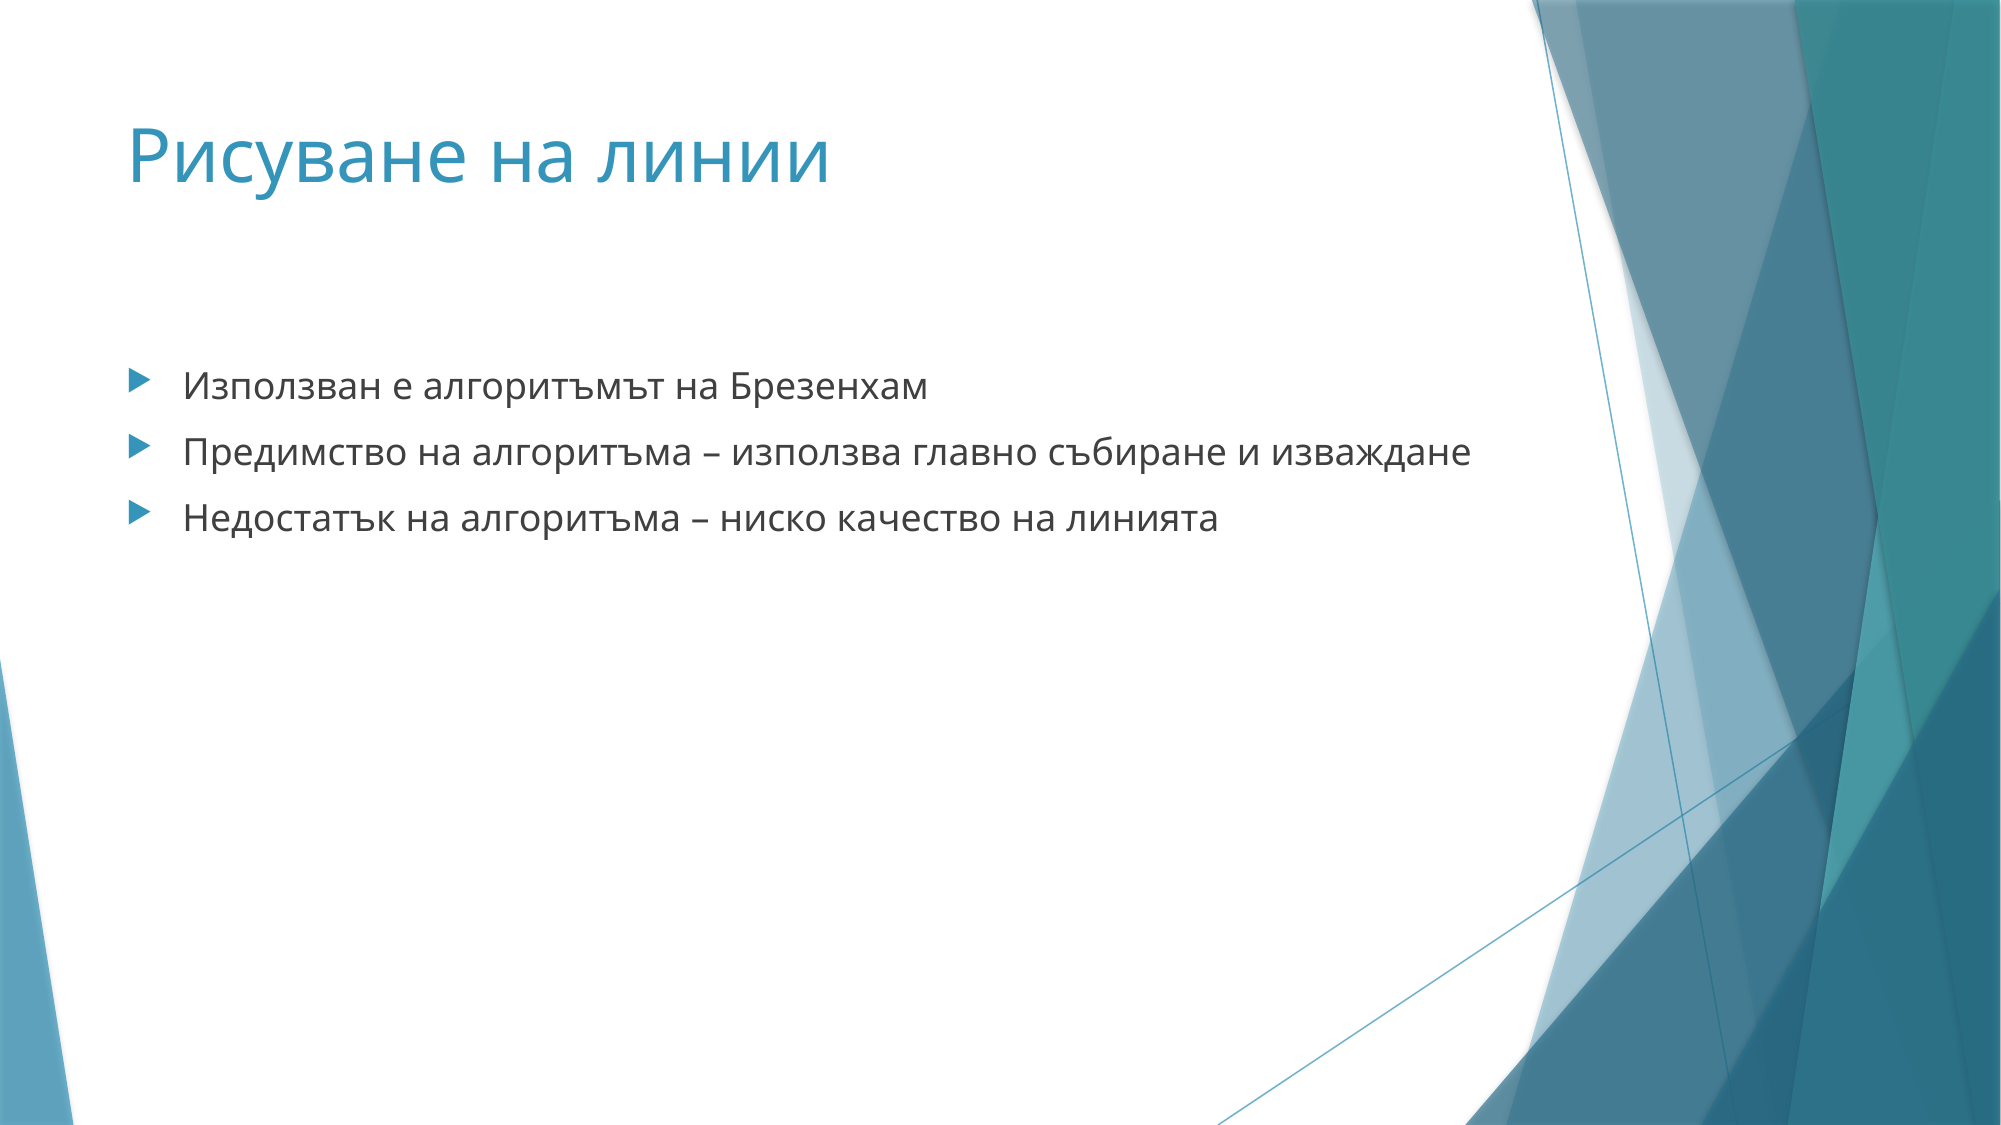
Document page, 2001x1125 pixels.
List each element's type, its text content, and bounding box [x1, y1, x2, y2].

list Използван е алгоритъмът на Брезенхам Предимство на алгоритъма – използва главно събиране и изваждане Недостатък на алгоритъма – ниско качество на линията [111, 354, 1522, 992]
title Рисуване на линии [111, 99, 1522, 317]
